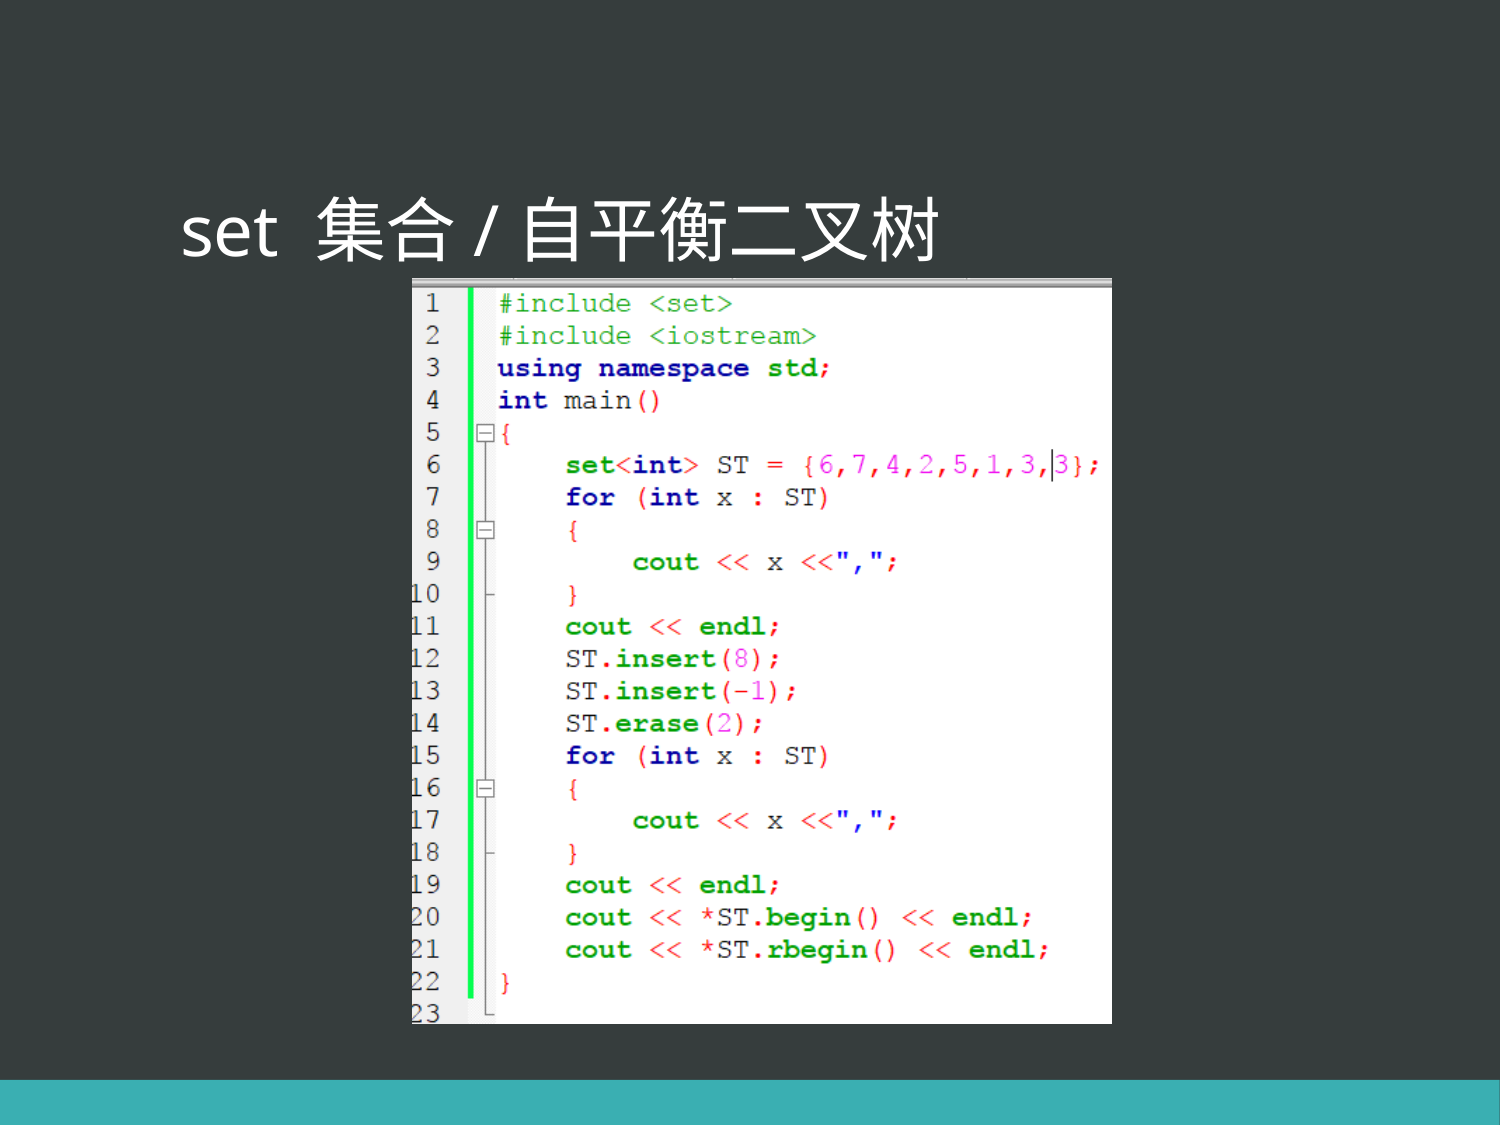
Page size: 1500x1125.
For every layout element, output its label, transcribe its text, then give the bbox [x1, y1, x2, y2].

title set 集合/自平衡二叉树 [165, 76, 1335, 279]
picture [411, 278, 1112, 1024]
